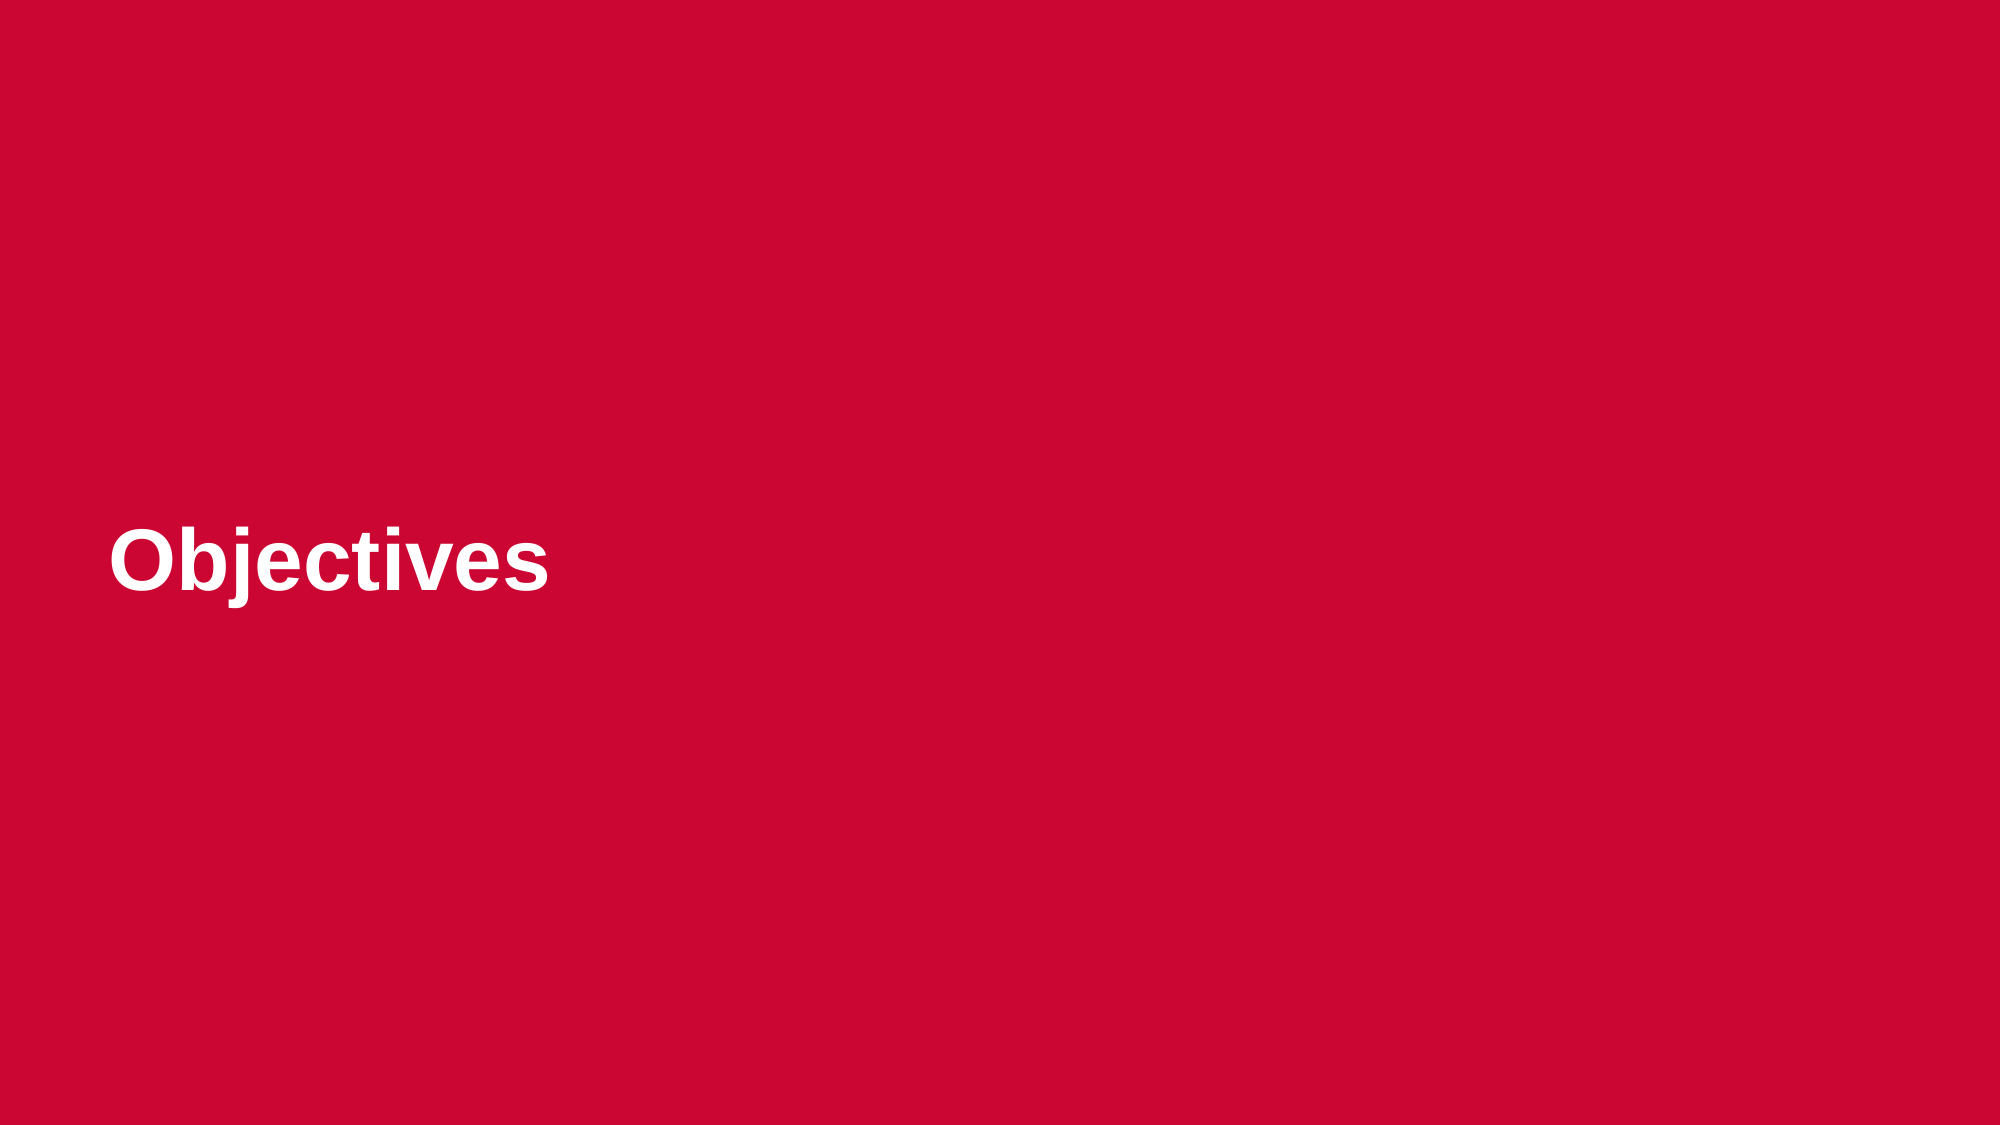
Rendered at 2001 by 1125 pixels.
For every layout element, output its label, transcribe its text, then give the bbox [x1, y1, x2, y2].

title Objectives [93, 389, 1107, 736]
